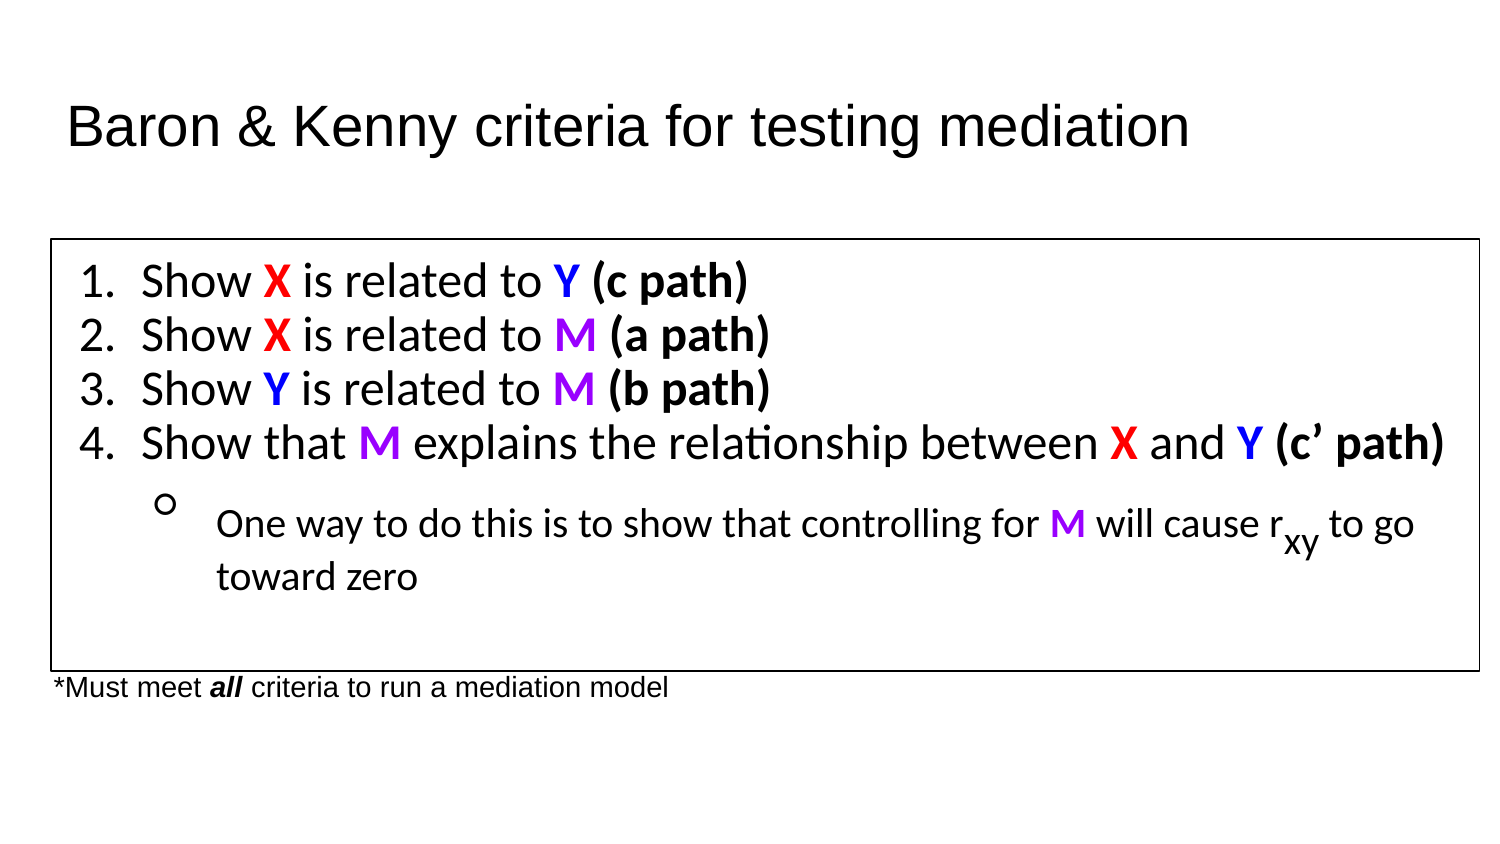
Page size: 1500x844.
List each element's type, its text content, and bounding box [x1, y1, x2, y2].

list Show X is related to Y (c path) Show X is related to M (a path) Show Y is related to M (b path) Show that M explains the relationship between X and Y (c’ path) One way to do this is to show that controlling for M will cause rxy to go toward zero [51, 239, 1480, 672]
text_box *Must meet all criteria to run a mediation model [38, 653, 750, 729]
title Baron & Kenny criteria for testing mediation [51, 72, 1449, 167]
